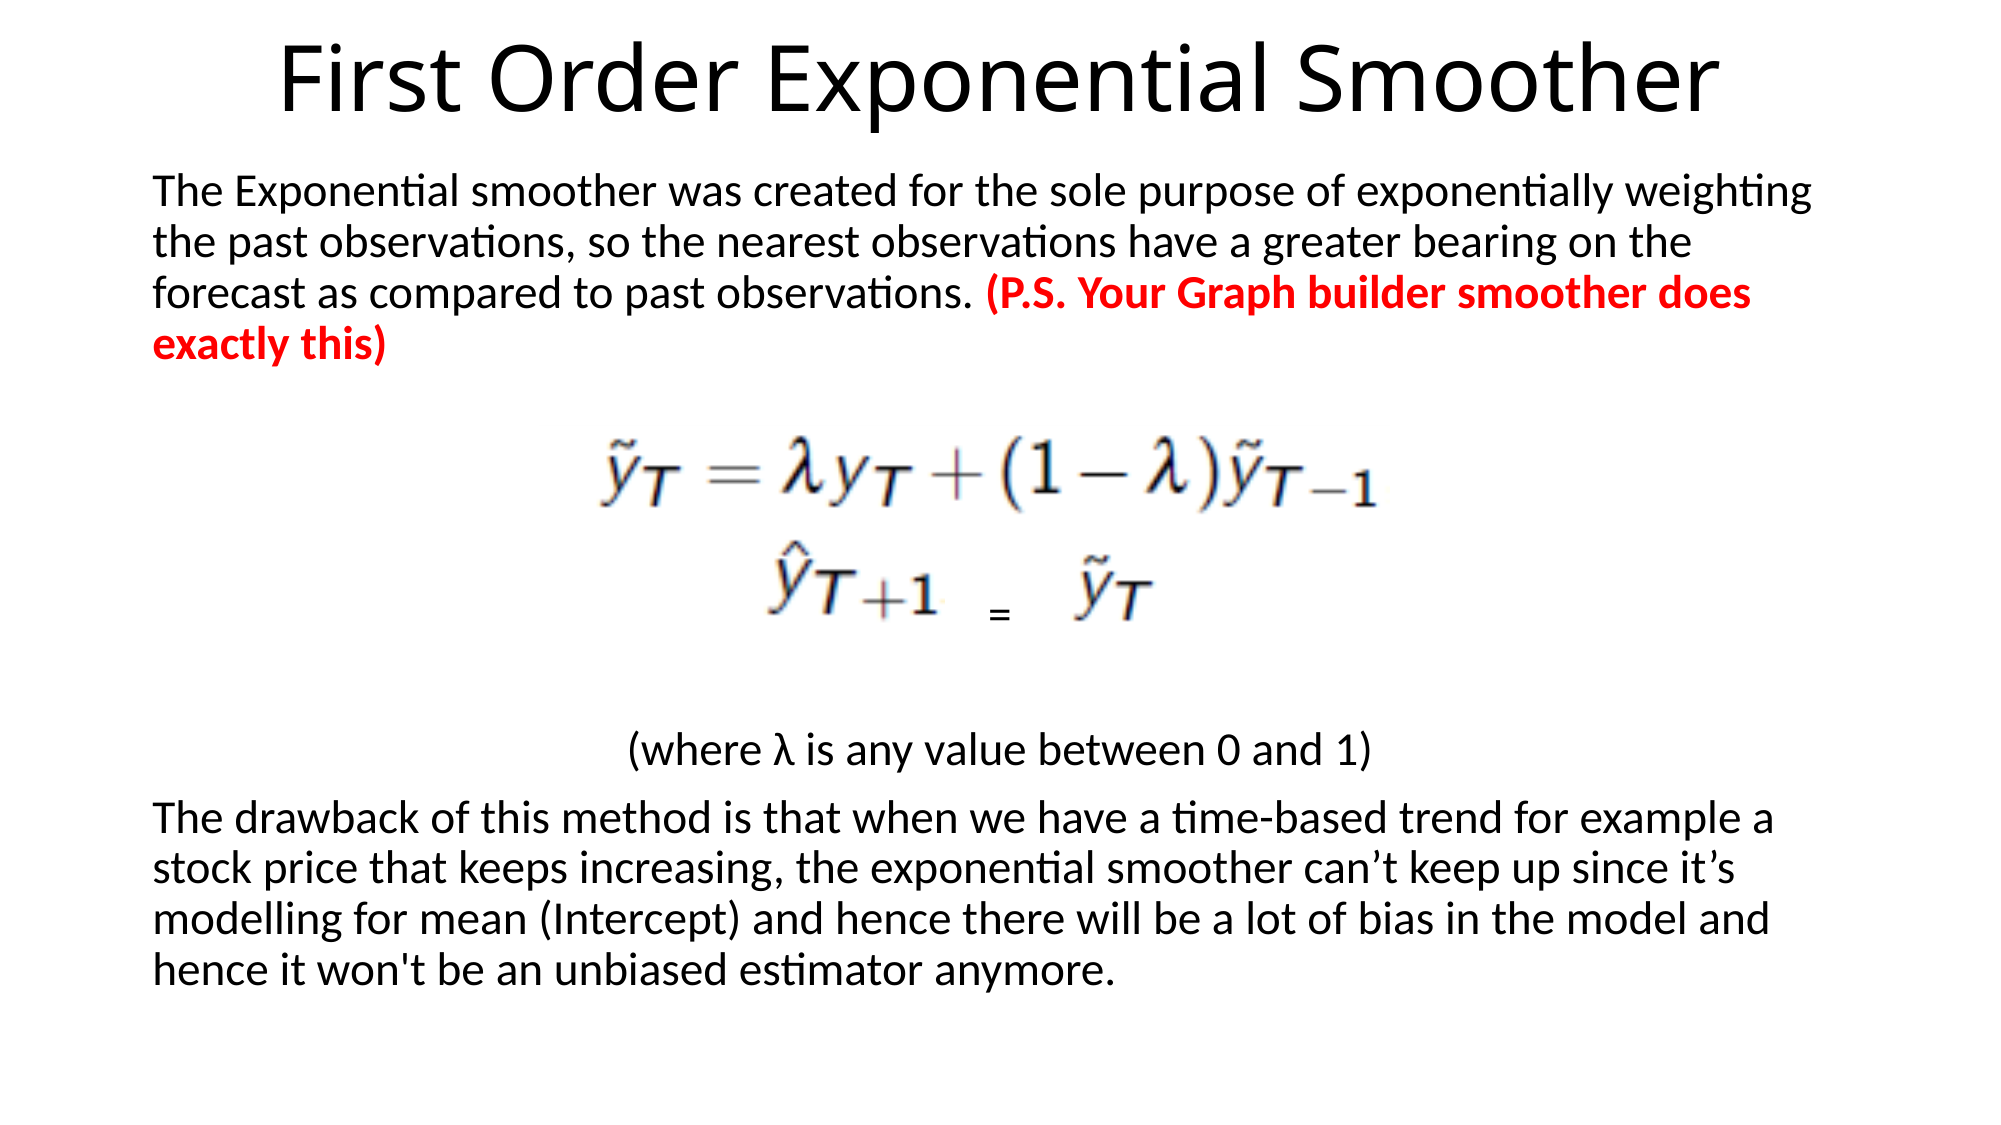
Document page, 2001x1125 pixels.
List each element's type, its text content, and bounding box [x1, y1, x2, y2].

list The Exponential smoother was created for the sole purpose of exponentially weighting the past observations, so the nearest observations have a greater bearing on the forecast as compared to past observations. (P.S. Your Graph builder smoother does exactly this) = (where λ is any value between 0 and 1) The drawback of this method is that when we have a time-based trend for example a stock price that keeps increasing, the exponential smoother can’t keep up since it’s modelling for mean (Intercept) and hence there will be a lot of bias in the model and hence it won't be an unbiased estimator anymore. [137, 158, 1863, 1014]
picture [539, 424, 1390, 521]
picture [733, 535, 945, 630]
picture [1027, 537, 1176, 641]
title First Order Exponential Smoother [137, 21, 1863, 142]
